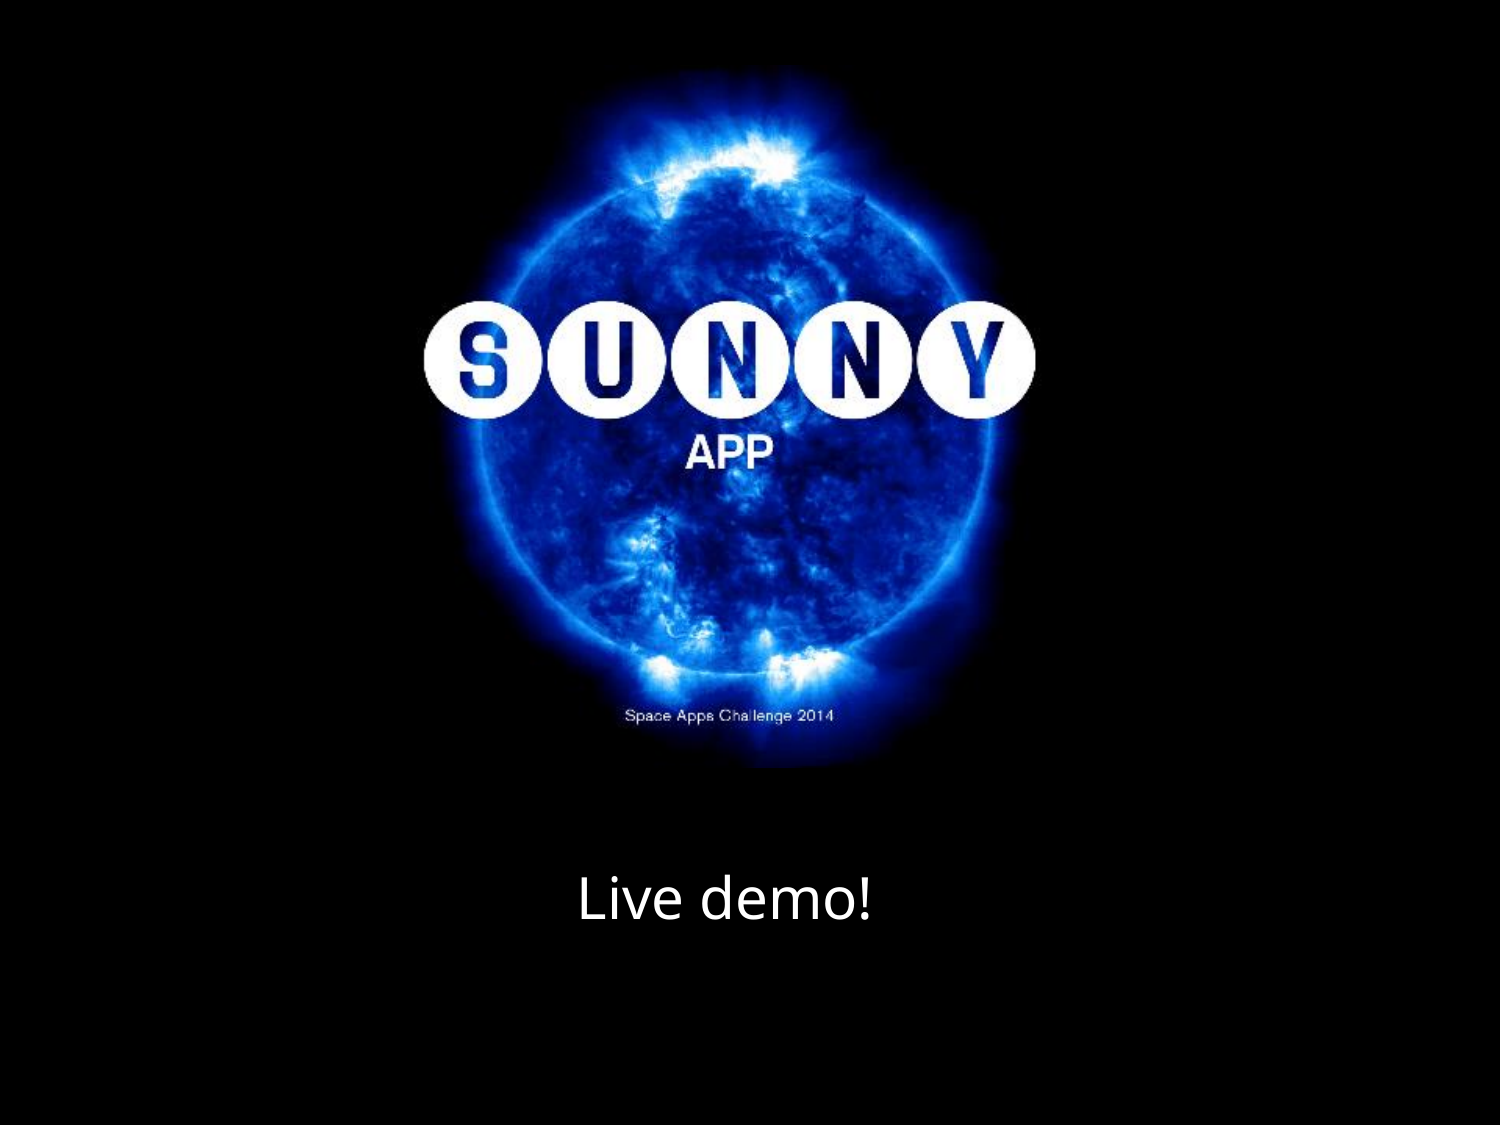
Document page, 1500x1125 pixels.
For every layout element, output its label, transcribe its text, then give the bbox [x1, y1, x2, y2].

picture [378, 65, 1081, 768]
title Live demo! [50, 802, 1401, 990]
